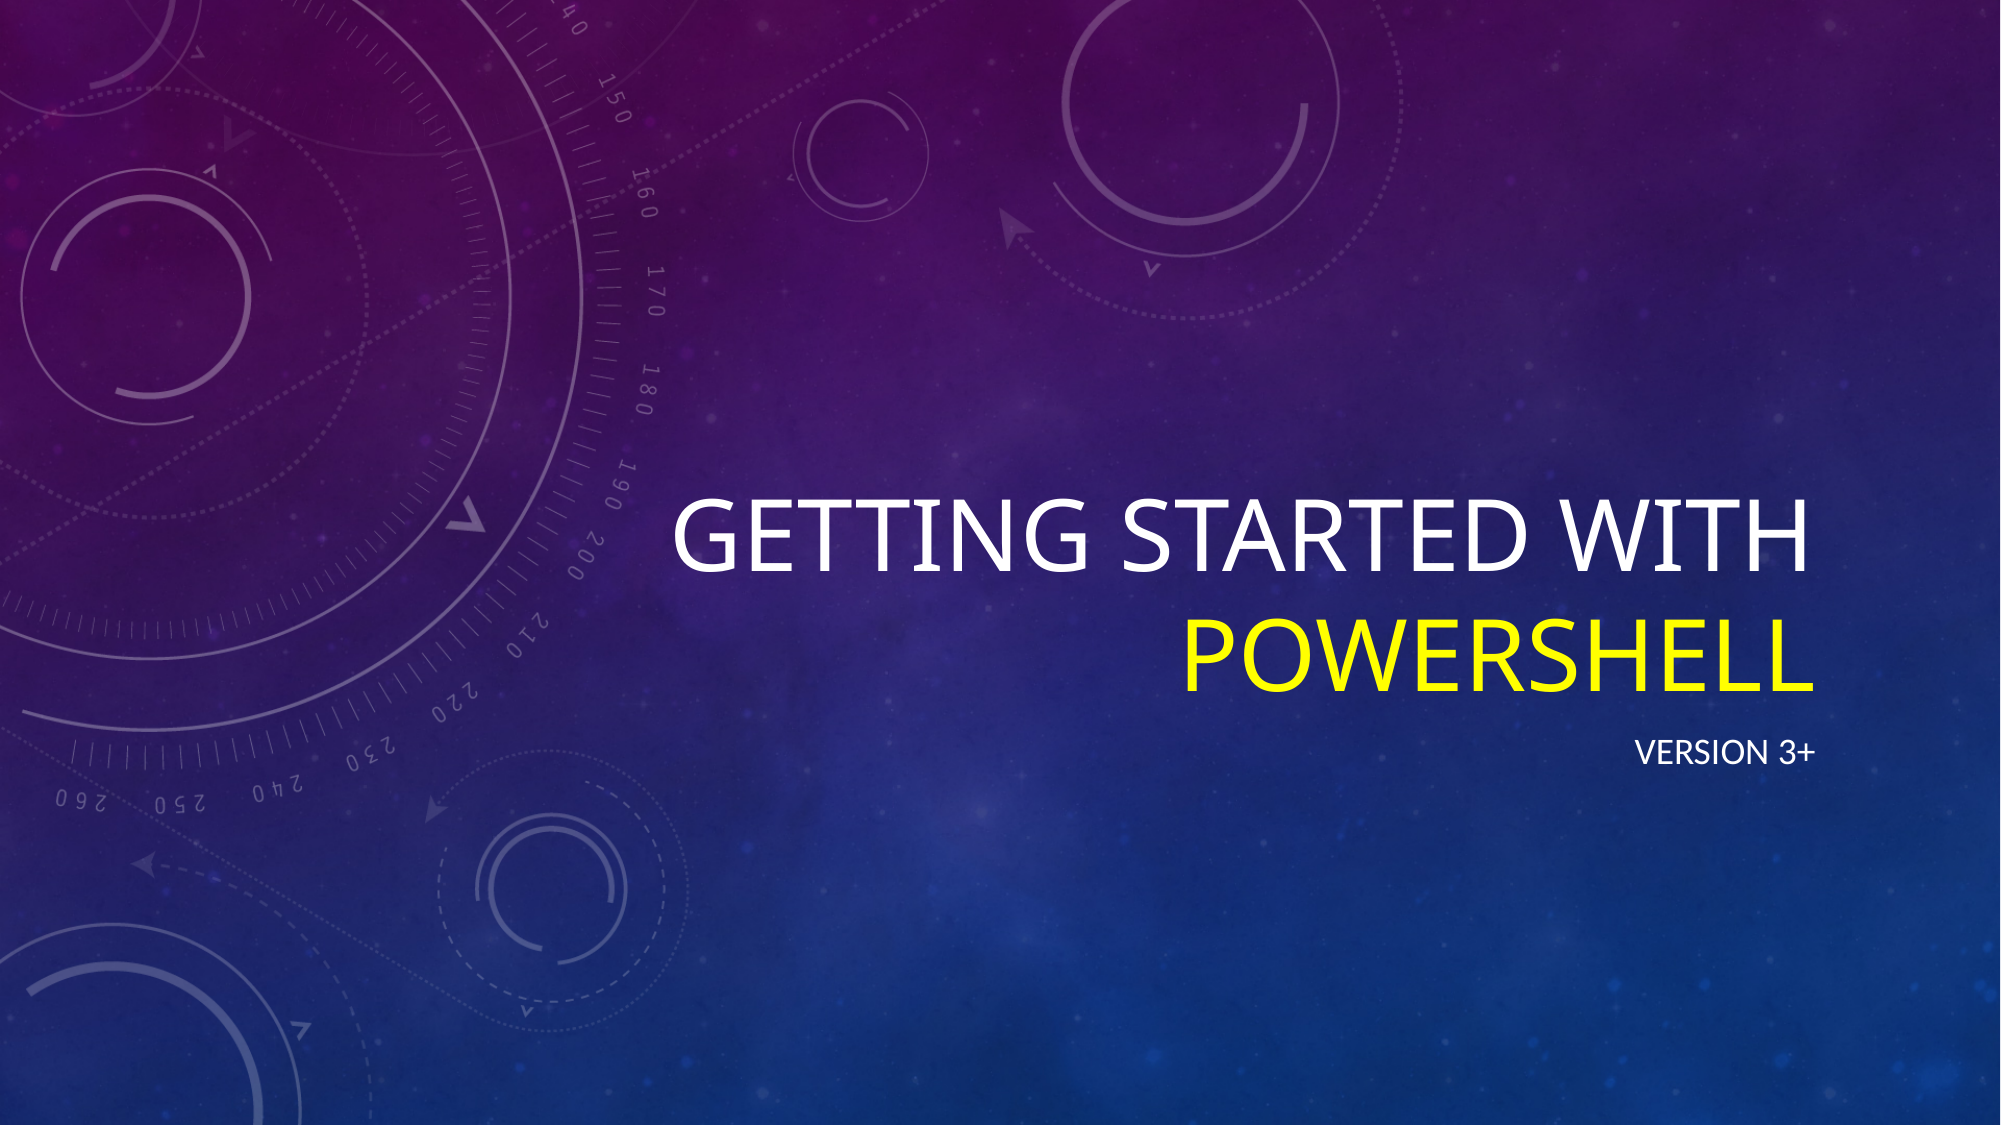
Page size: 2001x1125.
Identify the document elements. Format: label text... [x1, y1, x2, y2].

picture [0, 0, 2001, 1125]
subtitle Version 3+ [650, 719, 1831, 950]
title Getting started with PowerShell [650, 322, 1831, 719]
